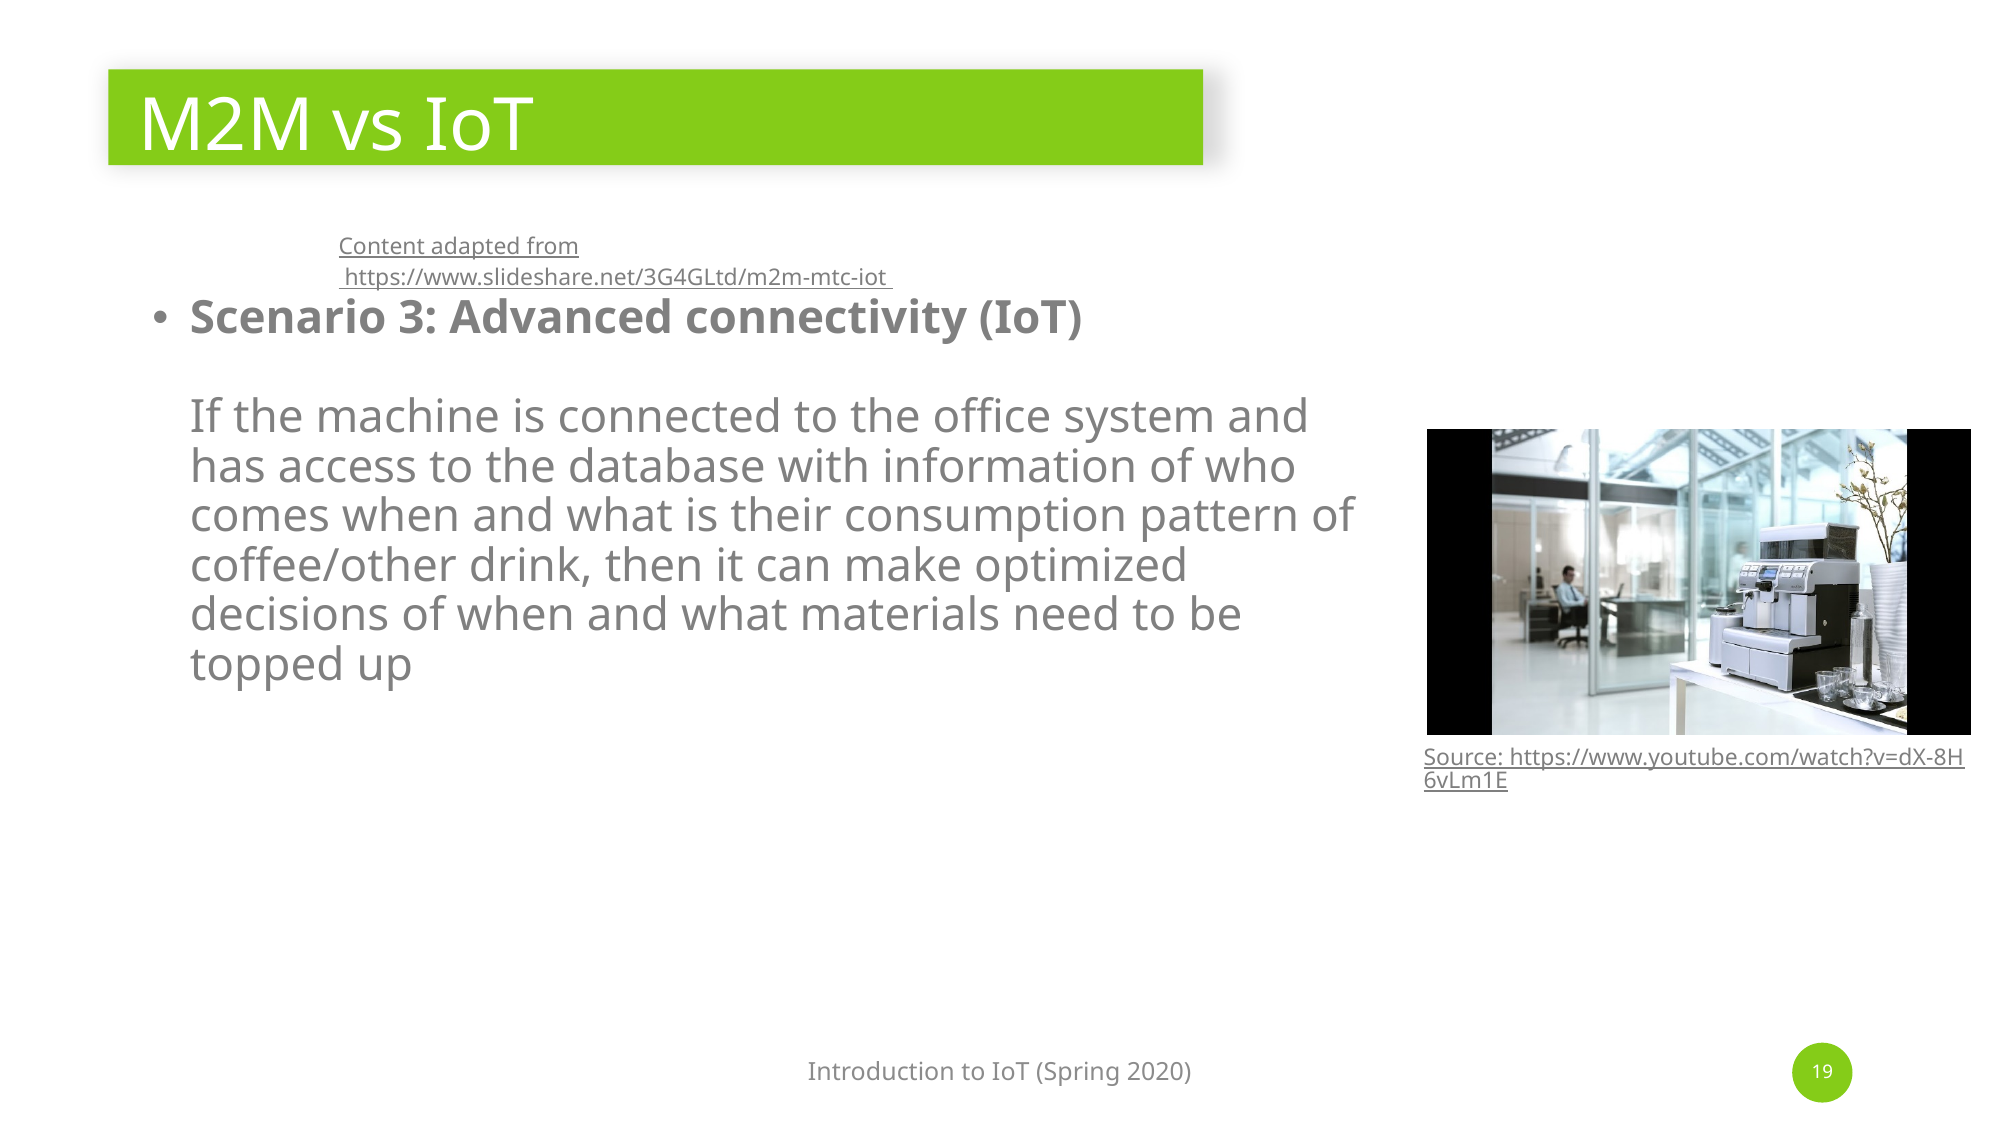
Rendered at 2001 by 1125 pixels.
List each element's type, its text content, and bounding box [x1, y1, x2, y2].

title M2M vs IoT [108, 69, 1204, 166]
text_box Source: https://www.youtube.com/watch?v=dX-8H6vLm1E [1408, 735, 1989, 781]
picture [1427, 429, 1971, 735]
footer Introduction to IoT (Spring 2020) [662, 1042, 1338, 1103]
slide_number 19 [1792, 1042, 1853, 1103]
list Scenario 3: Advanced connectivity (IoT) If the machine is connected to the office system and has access to the database with information of who comes when and what is their consumption pattern of coffee/other drink, then it can make optimized decisions of when and what materials need to be topped up [137, 287, 1409, 1001]
text_box Content adapted from https://www.slideshare.net/3G4GLtd/m2m-mtc-iot [323, 224, 1039, 302]
